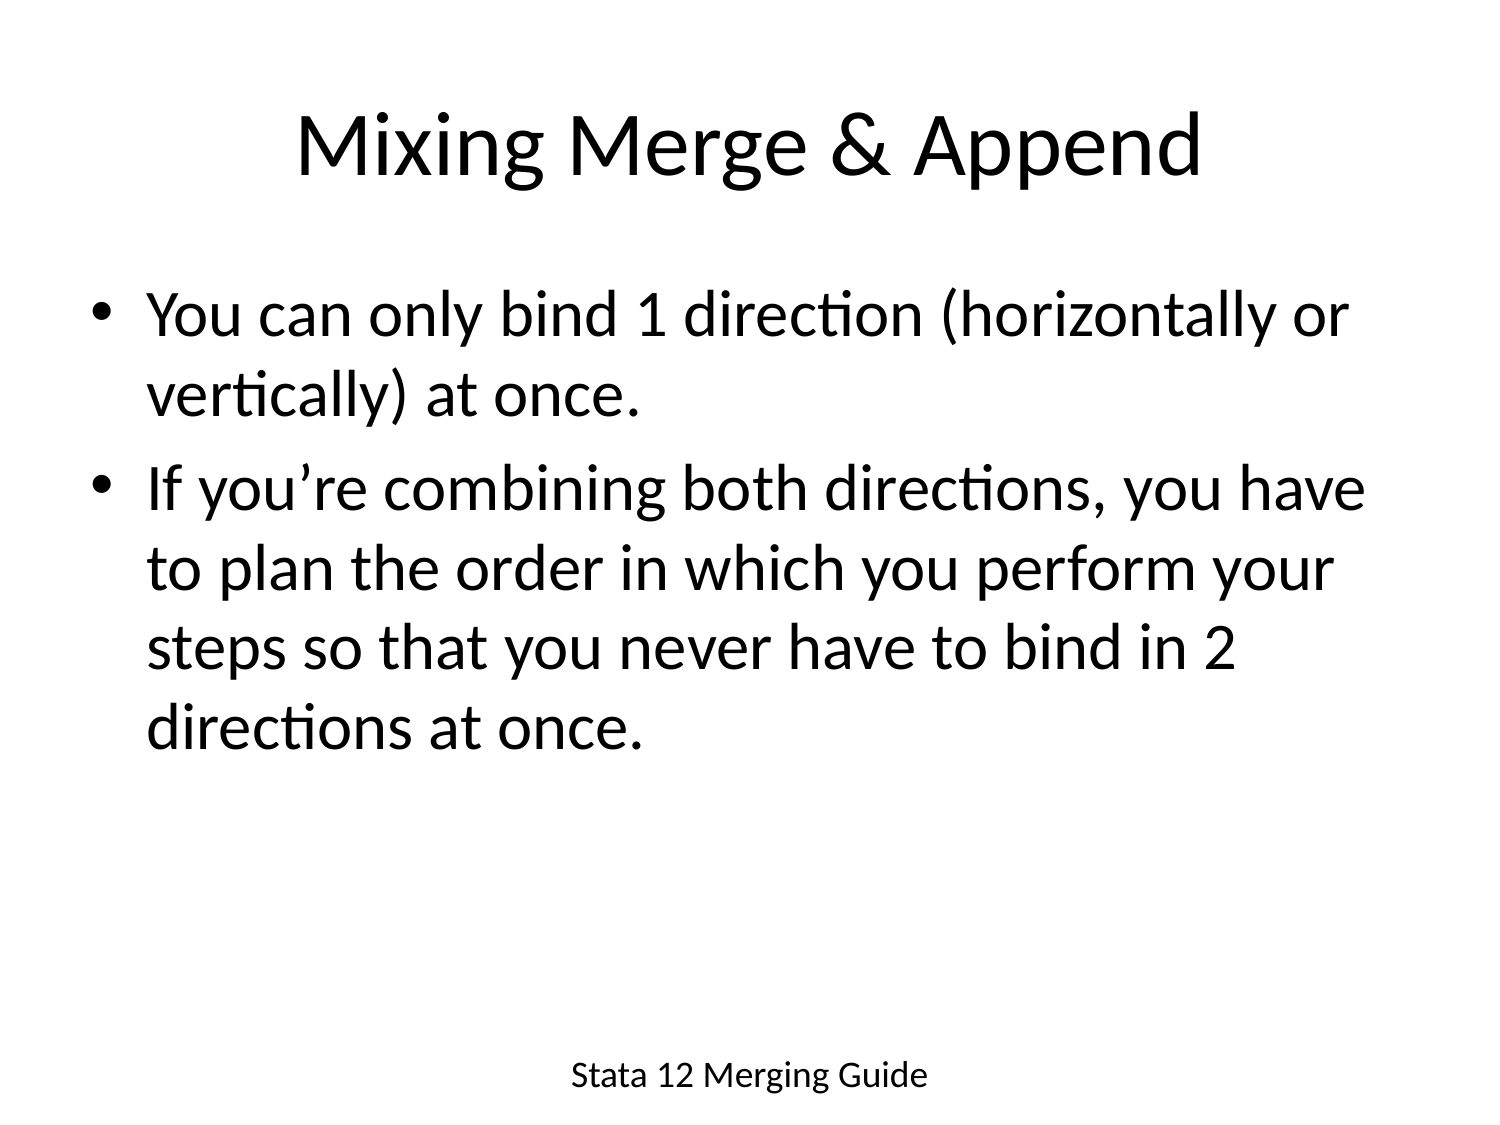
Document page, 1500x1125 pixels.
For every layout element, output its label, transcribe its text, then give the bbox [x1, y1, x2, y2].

title Mixing Merge & Append [75, 45, 1425, 233]
footer Stata 12 Merging Guide [512, 1042, 988, 1103]
list You can only bind 1 direction (horizontally or vertically) at once. If you’re combining both directions, you have to plan the order in which you perform your steps so that you never have to bind in 2 directions at once. [75, 262, 1425, 1005]
